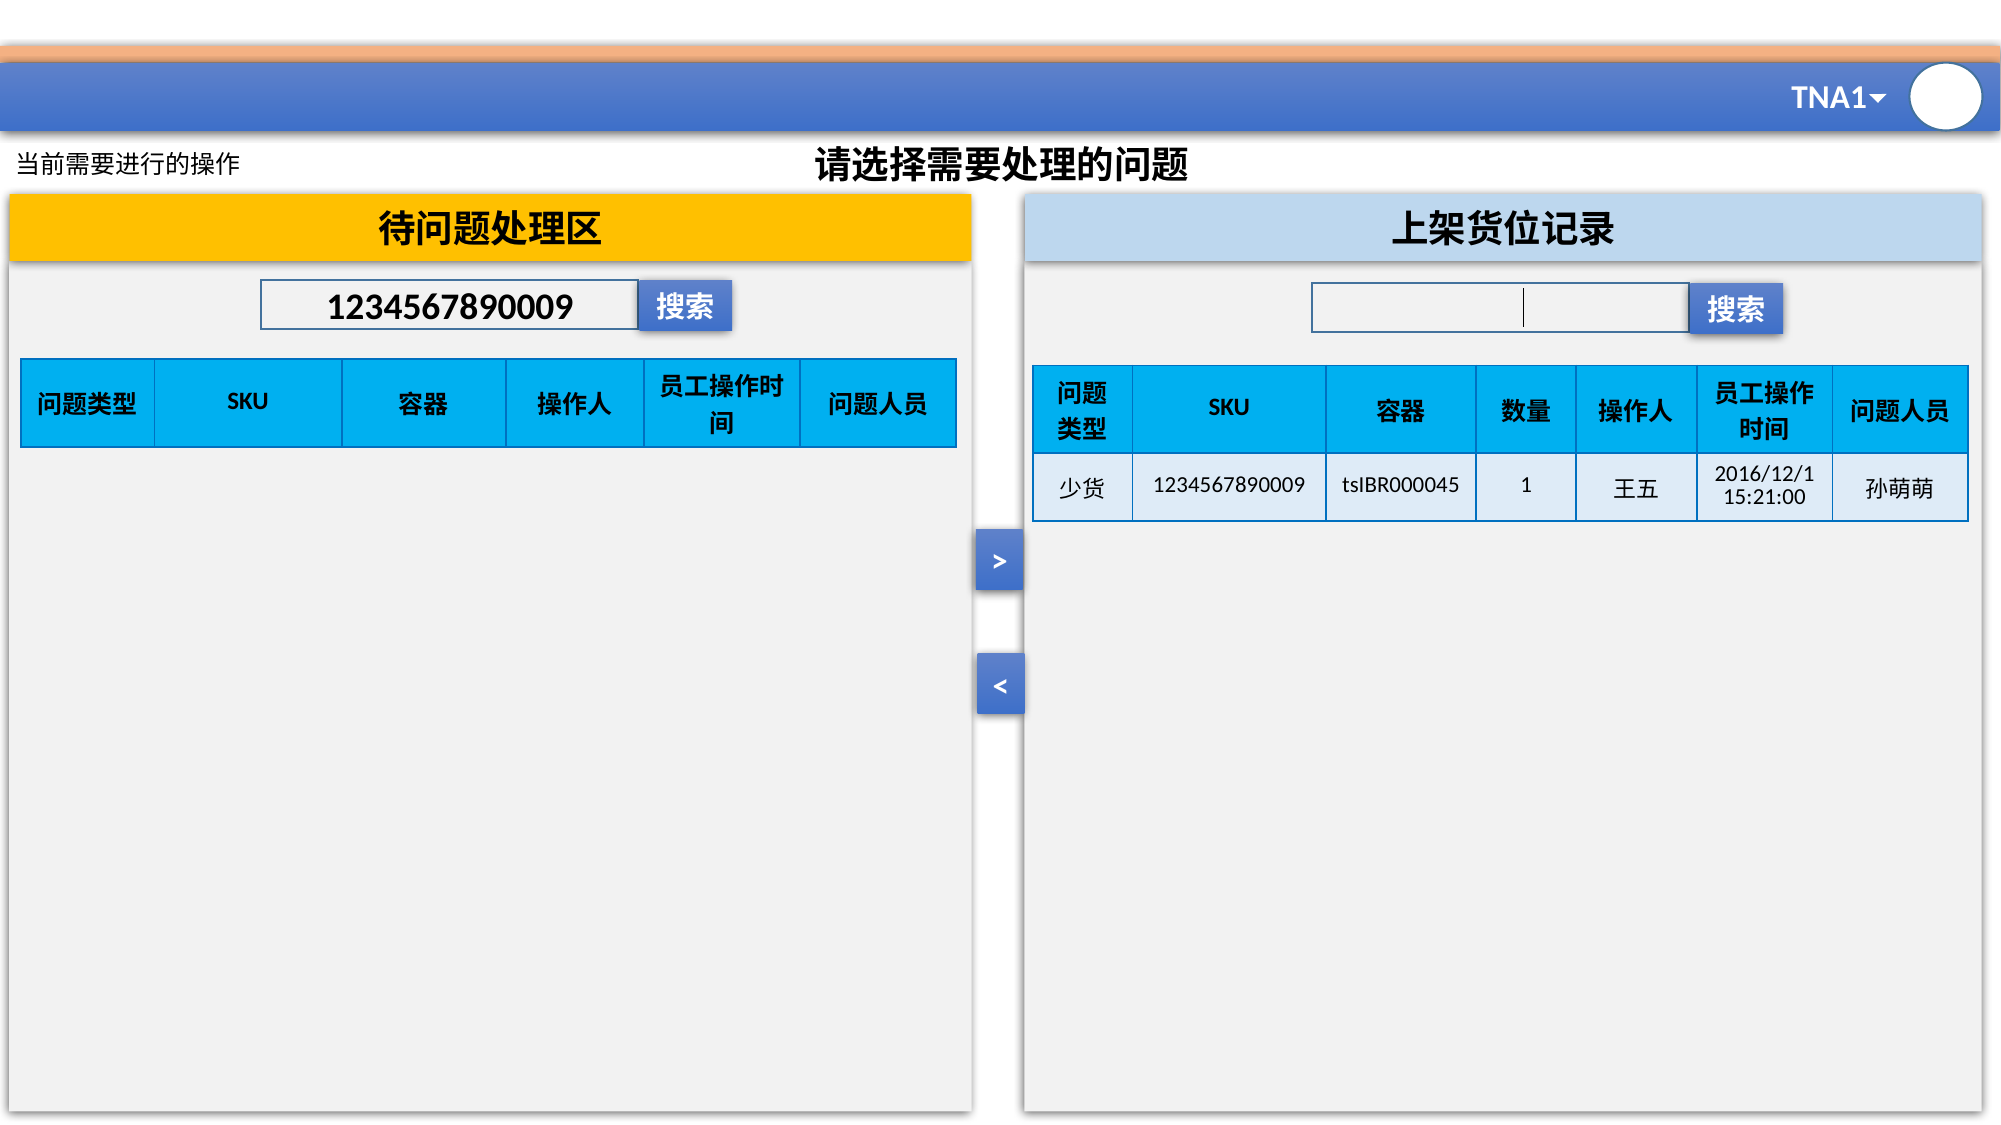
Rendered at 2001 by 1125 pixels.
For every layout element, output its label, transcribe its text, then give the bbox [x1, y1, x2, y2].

text_box < [977, 653, 1024, 714]
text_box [0, 133, 2000, 195]
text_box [1024, 195, 1982, 1112]
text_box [9, 195, 972, 1112]
text_box > [975, 529, 1023, 590]
